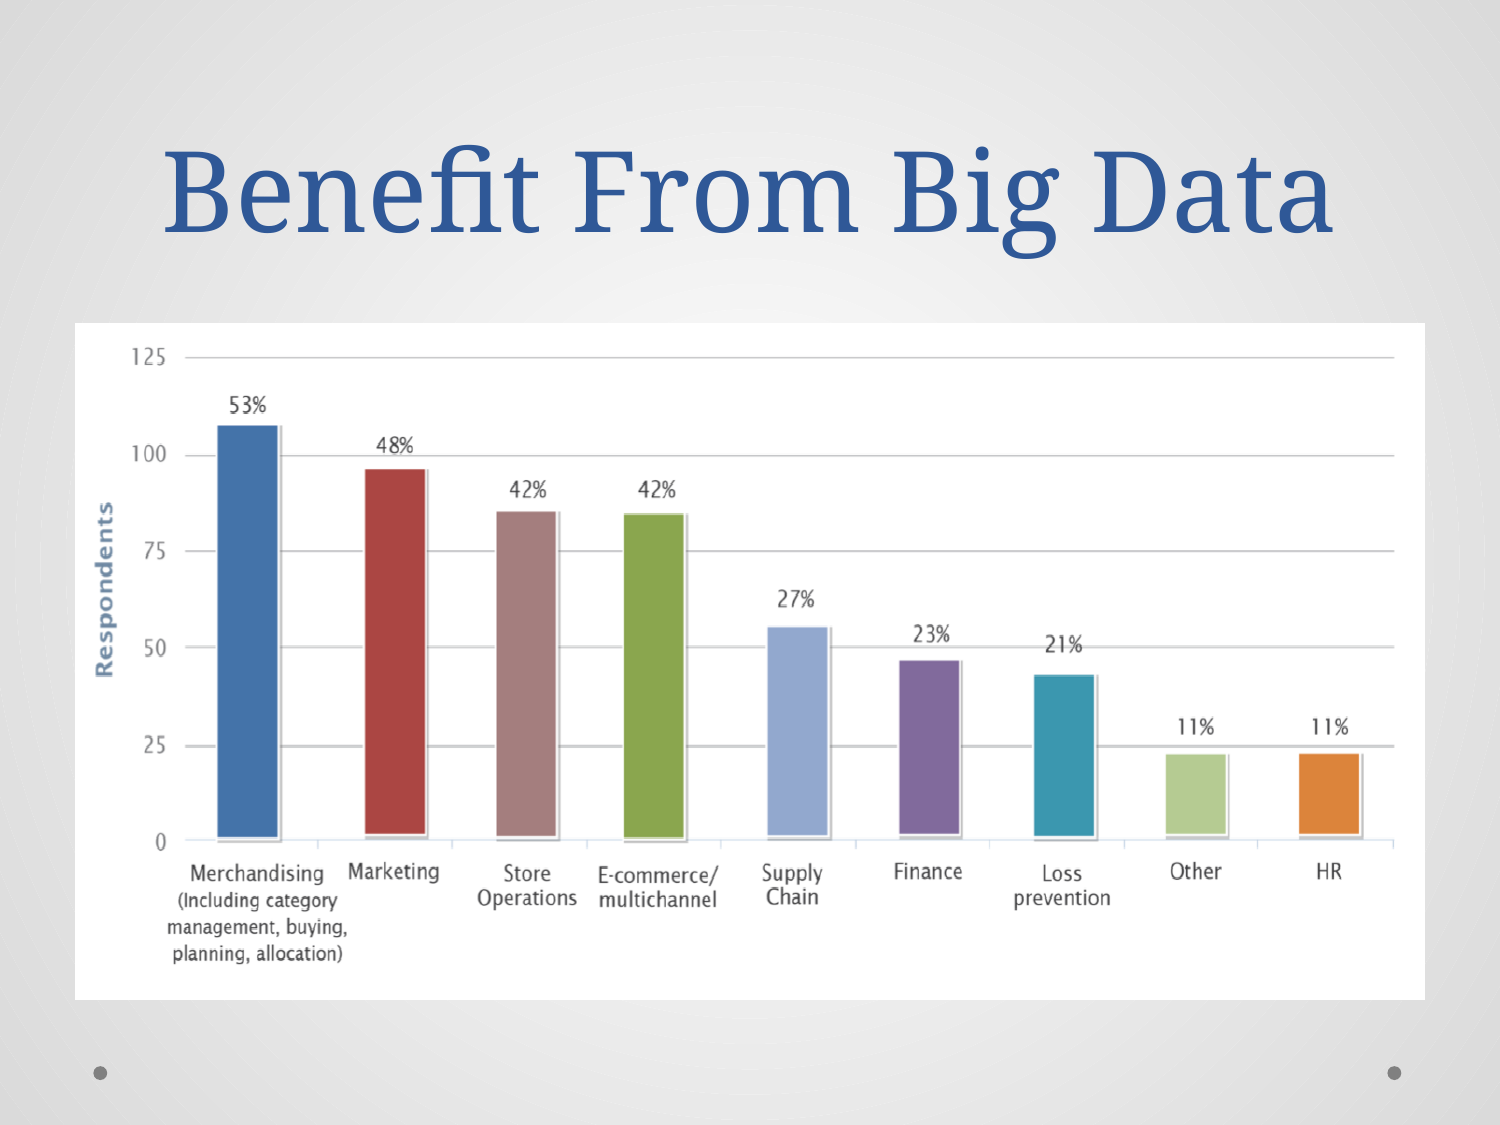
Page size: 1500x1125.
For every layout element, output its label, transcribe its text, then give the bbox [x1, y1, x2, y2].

title Benefit From Big Data [75, 0, 1425, 263]
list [74, 323, 1426, 1000]
